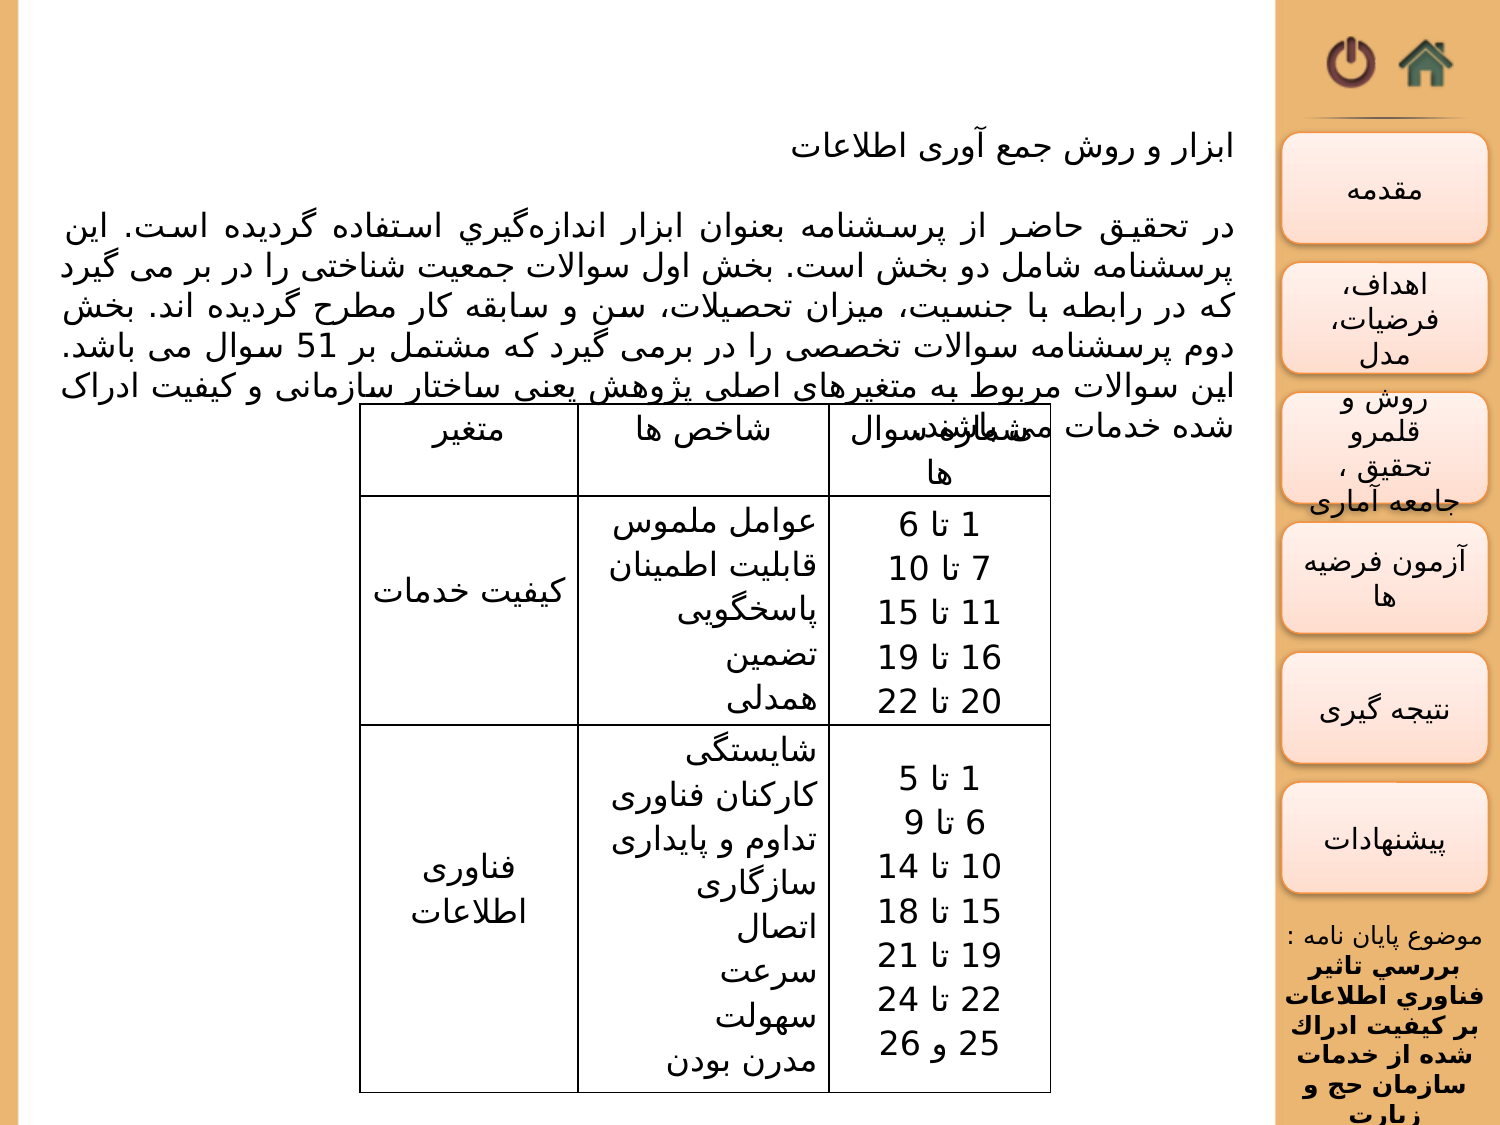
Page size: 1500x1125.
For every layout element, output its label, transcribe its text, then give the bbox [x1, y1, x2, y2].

table_cell فناوری اطلاعات [361, 726, 577, 1092]
picture [0, 0, 1500, 1125]
table_header شماره سوال ها [830, 405, 1050, 495]
table_header متغیر [361, 405, 577, 495]
text_box مقدمه [1280, 131, 1490, 245]
text_box نتیجه گیری [1280, 651, 1490, 765]
table_cell 1 تا 6 7 تا 10 11 تا 15 16 تا 19 20 تا 22 [830, 497, 1050, 724]
text_box ابزار و روش جمع آوری اطلاعات در تحقيق حاضر از پرسشنامه بعنوان ابزار اندازه‌گيري استفاده گرديده است. این پرسشنامه شامل دو بخش است. بخش اول سوالات جمعیت شناختی را در بر می گیرد که در رابطه با جنسیت، میزان تحصیلات، سن و سابقه کار مطرح گردیده اند. بخش دوم پرسشنامه سوالات تخصصی را در برمی گیرد که مشتمل بر 51 سوال می باشد. این سوالات مربوط به متغیرهای اصلی پژوهش یعنی ساختار سازمانی و کیفیت ادراک شده خدمات می باشند. [45, 117, 1250, 452]
table_cell کیفیت خدمات [361, 497, 577, 724]
text_box آزمون فرضیه ها [1280, 521, 1490, 635]
table_cell شایستگی کارکنان فناوری تداوم و پایداری سازگاری اتصال سرعت سهولت مدرن بودن [579, 726, 828, 1092]
table_cell عوامل ملموس قابلیت اطمینان پاسخگویی تضمین همدلی [579, 497, 828, 724]
text_box اهداف، فرضیات، مدل [1280, 261, 1490, 375]
table_cell 1 تا 5 6 تا 9 10 تا 14 15 تا 18 19 تا 21 22 تا 24 25 و 26 [830, 726, 1050, 1092]
text_box موضوع پایان نامه : بررسي تاثير فناوري اطلاعات بر كيفيت ادراك شده از خدمات سازمان حج و زيارت [1261, 911, 1500, 1125]
text_box پیشنهادات [1280, 781, 1490, 894]
table_header شاخص ها [579, 405, 828, 495]
text_box روش و قلمرو تحقیق ، جامعه آماری [1280, 391, 1490, 505]
